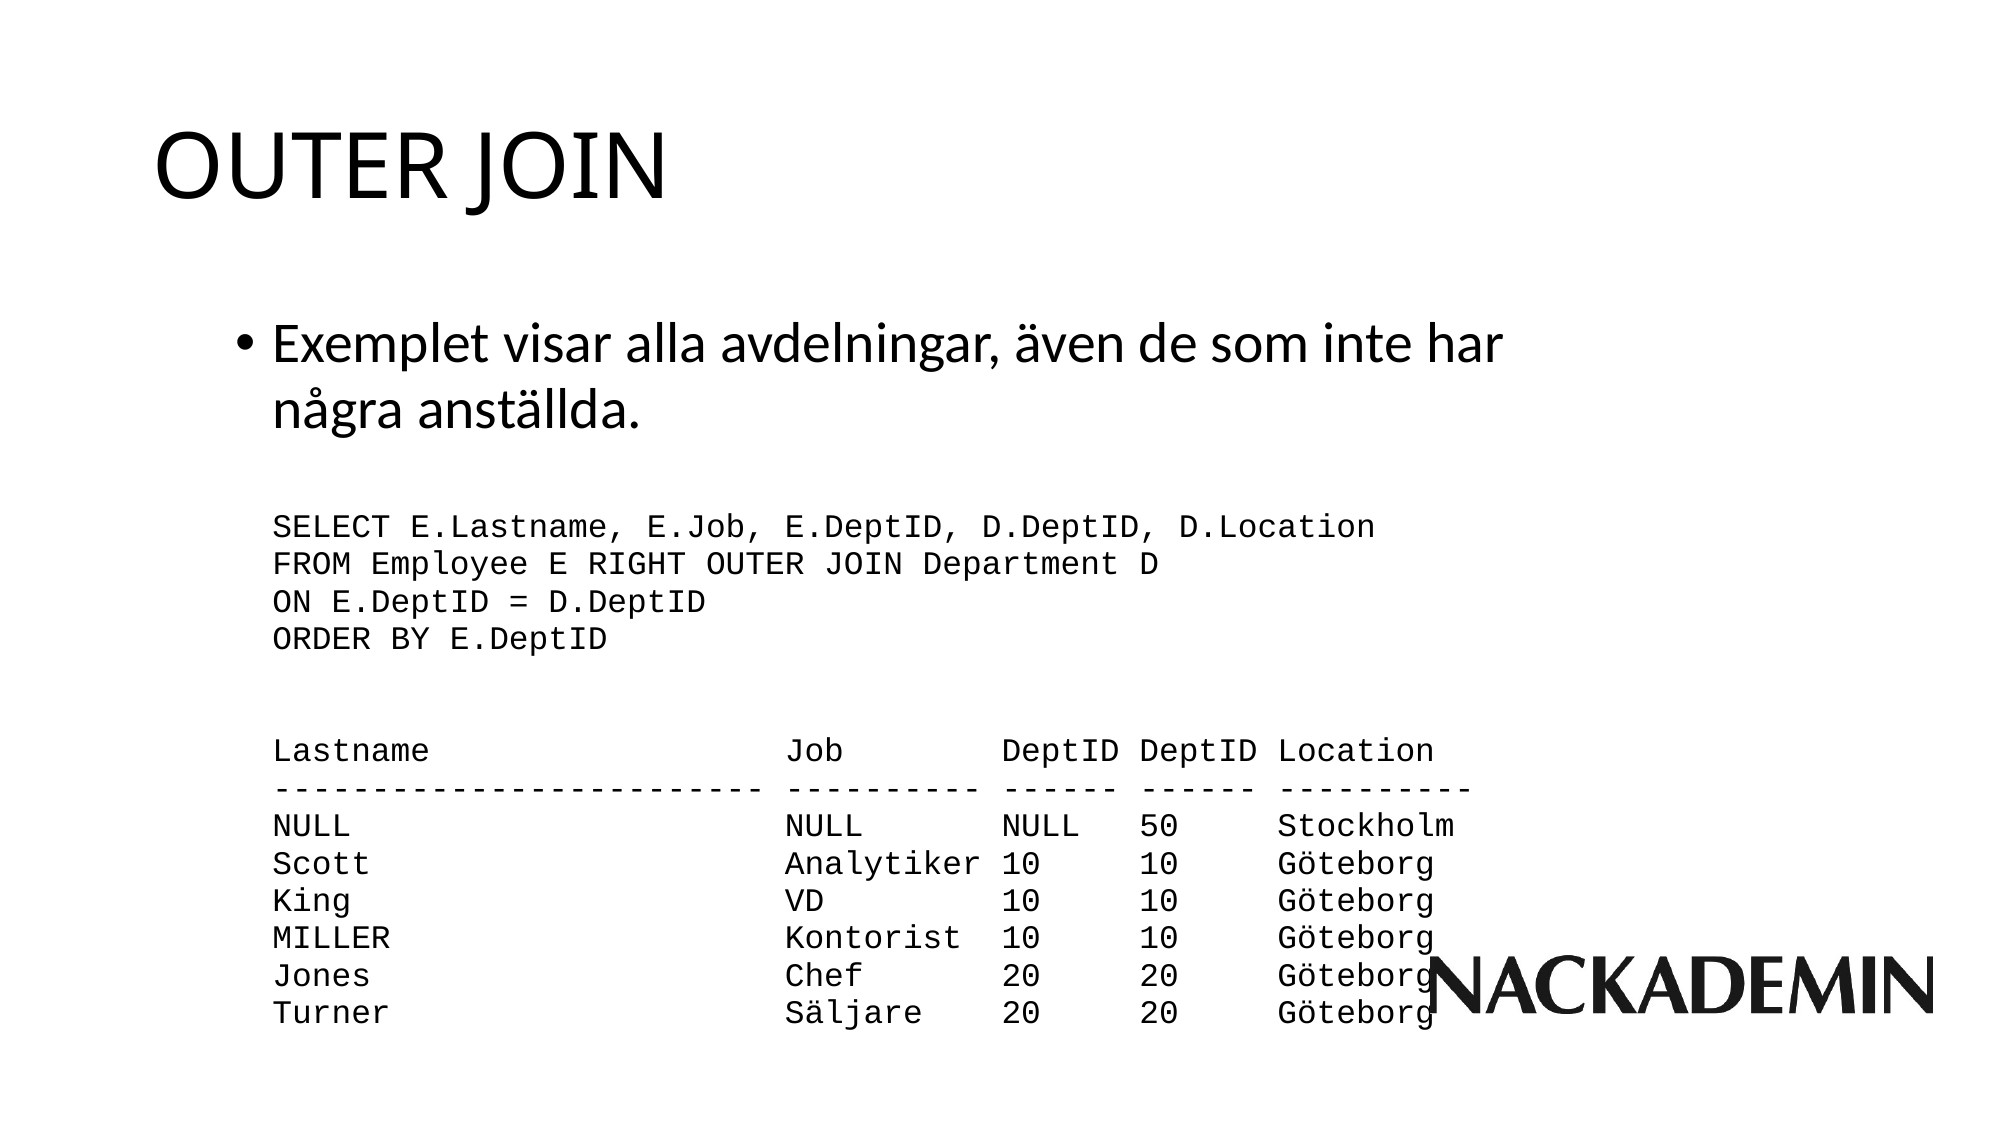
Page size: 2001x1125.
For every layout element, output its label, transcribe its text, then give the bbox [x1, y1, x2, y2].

list Exemplet visar alla avdelningar, även de som inte har några anställda. SELECT E.Lastname, E.Job, E.DeptID, D.DeptID, D.Location FROM Employee E RIGHT OUTER JOIN Department D ON E.DeptID = D.DeptID ORDER BY E.DeptID Lastname Job DeptID DeptID Location ------------------------- ---------- ------ ------ ---------- NULL NULL NULL 50 Stockholm Scott Analytiker 10 10 Göteborg King VD 10 10 Göteborg MILLER Kontorist 10 10 Göteborg Jones Chef 20 20 Göteborg Turner Säljare 20 20 Göteborg [220, 302, 1556, 1083]
title OUTER JOIN [137, 59, 1863, 278]
picture [1429, 955, 1933, 1014]
